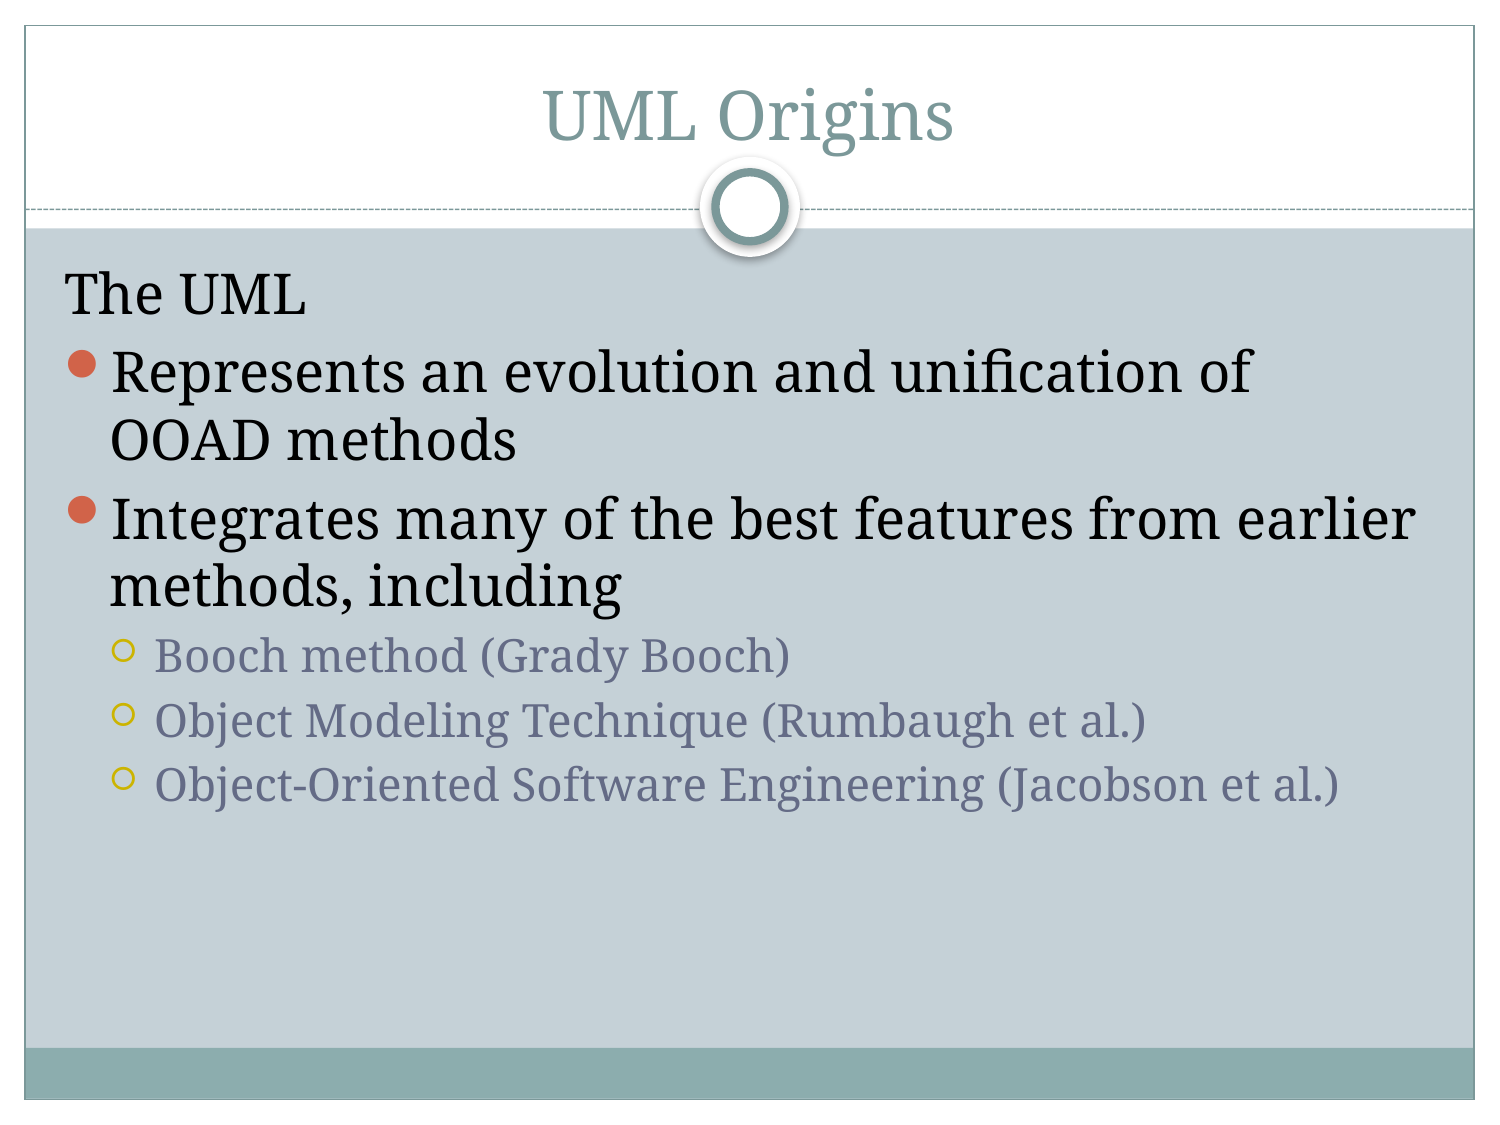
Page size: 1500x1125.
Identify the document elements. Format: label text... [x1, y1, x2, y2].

list The UML Represents an evolution and unification of OOAD methods Integrates many of the best features from earlier methods, including Booch method (Grady Booch) Object Modeling Technique (Rumbaugh et al.) Object-Oriented Software Engineering (Jacobson et al.) [49, 250, 1445, 1001]
title UML Origins [49, 37, 1450, 162]
